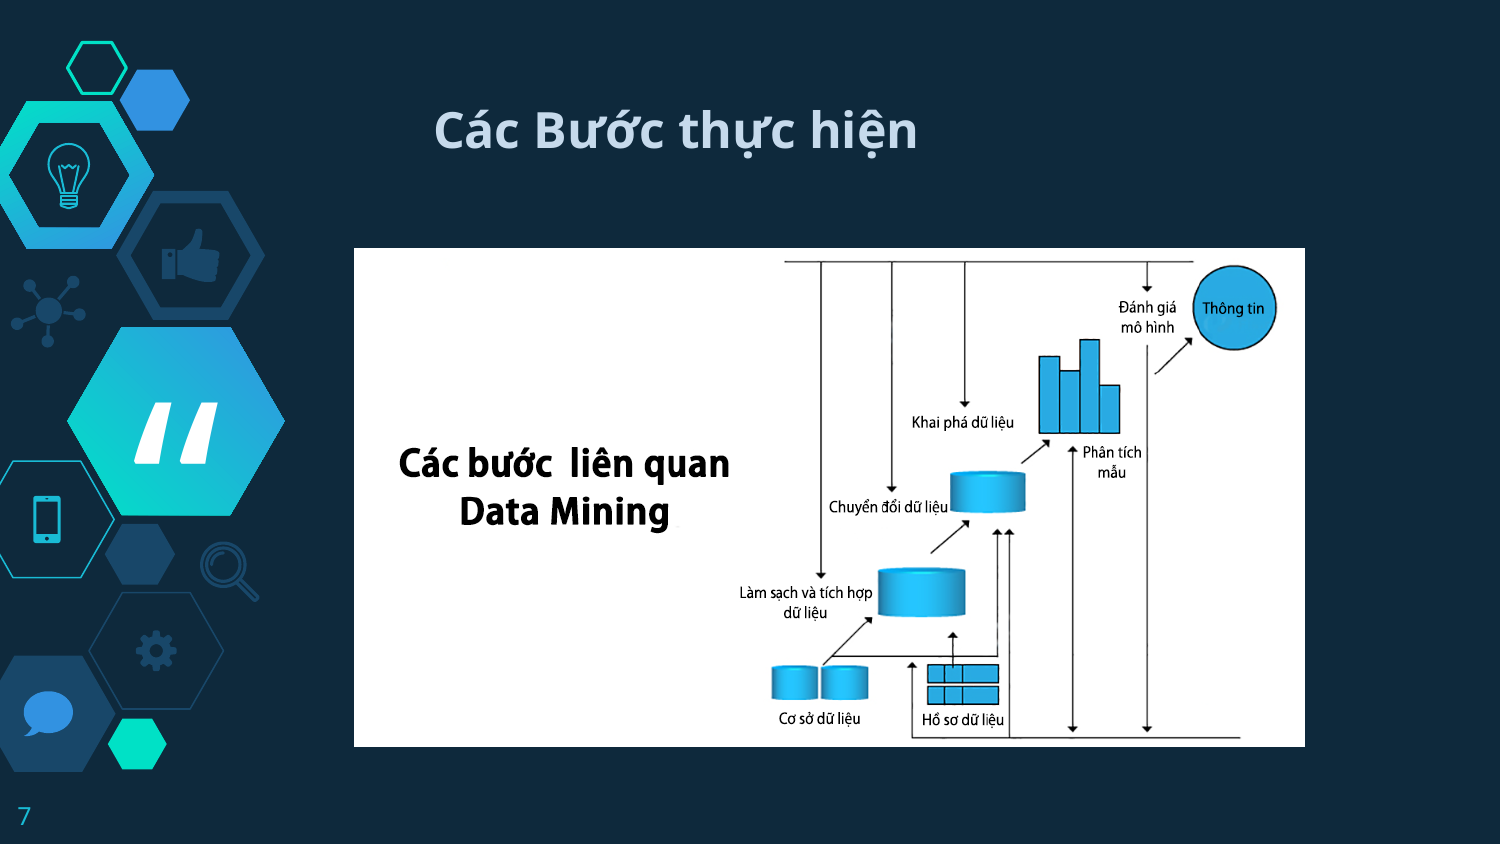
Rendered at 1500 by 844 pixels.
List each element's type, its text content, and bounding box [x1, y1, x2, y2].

slide_number 7 [2, 785, 93, 844]
picture [354, 248, 1306, 747]
list Các Bước thực hiện [418, 72, 1344, 184]
